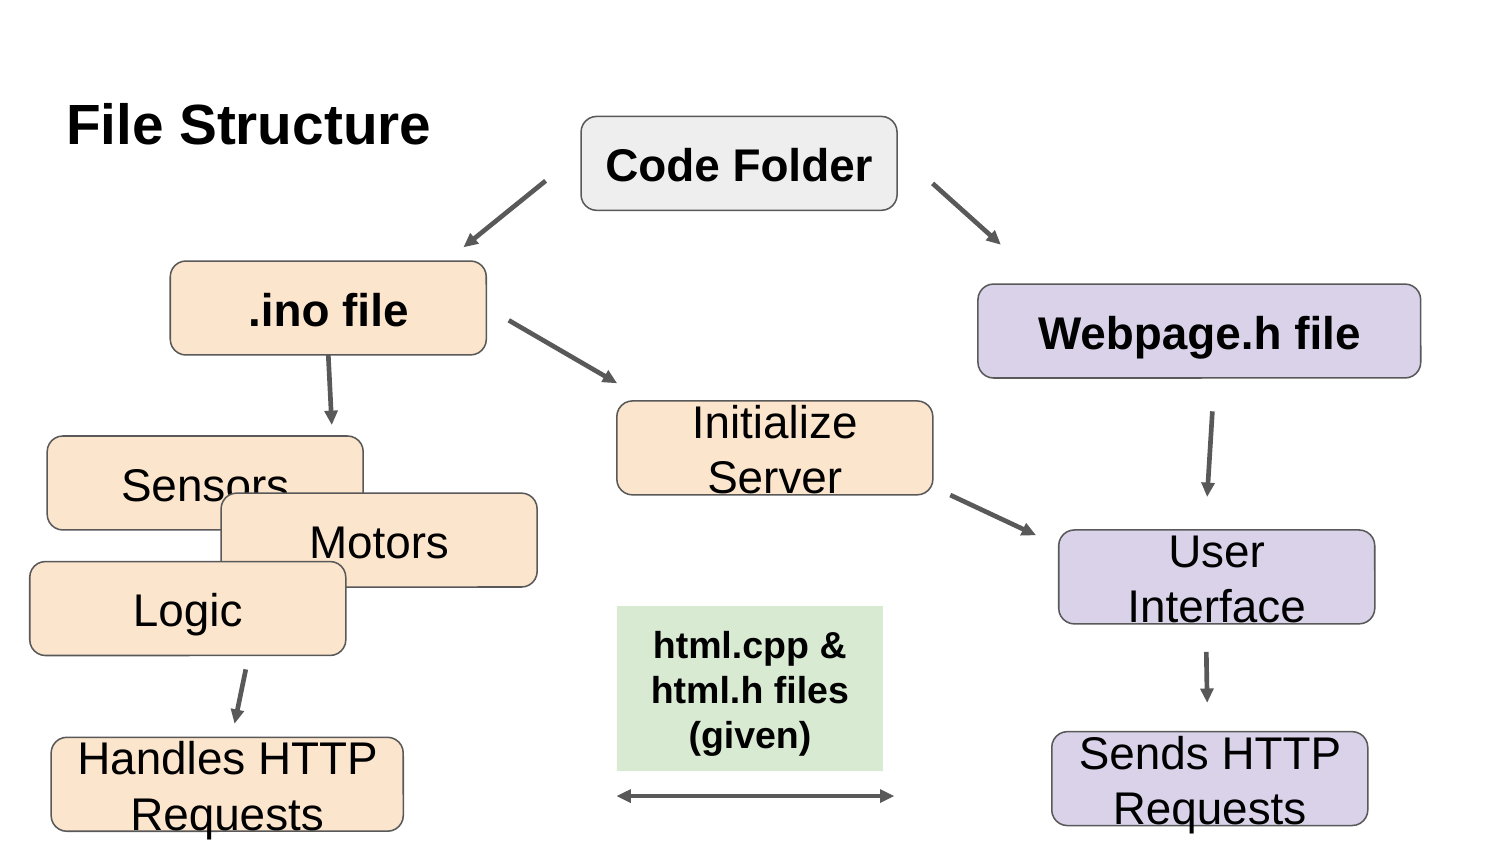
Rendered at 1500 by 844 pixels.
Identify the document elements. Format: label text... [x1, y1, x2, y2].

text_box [932, 183, 1001, 245]
text_box Webpage.h file [977, 284, 1421, 379]
text_box Sensors [47, 436, 364, 530]
title File Structure [51, 72, 1449, 167]
text_box Initialize Server [616, 400, 933, 495]
text_box User Interface [1058, 529, 1375, 624]
text_box Handles HTTP Requests [51, 737, 404, 832]
text_box .ino file [170, 261, 487, 355]
text_box Code Folder [581, 116, 898, 211]
text_box Logic [29, 561, 346, 656]
text_box Sends HTTP Requests [1051, 731, 1368, 826]
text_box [1206, 410, 1213, 497]
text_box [463, 180, 546, 248]
text_box html.cpp & html.h files (given) [616, 606, 883, 772]
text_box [234, 669, 246, 724]
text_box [950, 494, 1037, 536]
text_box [508, 320, 618, 384]
text_box Motors [221, 493, 538, 588]
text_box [328, 354, 332, 425]
